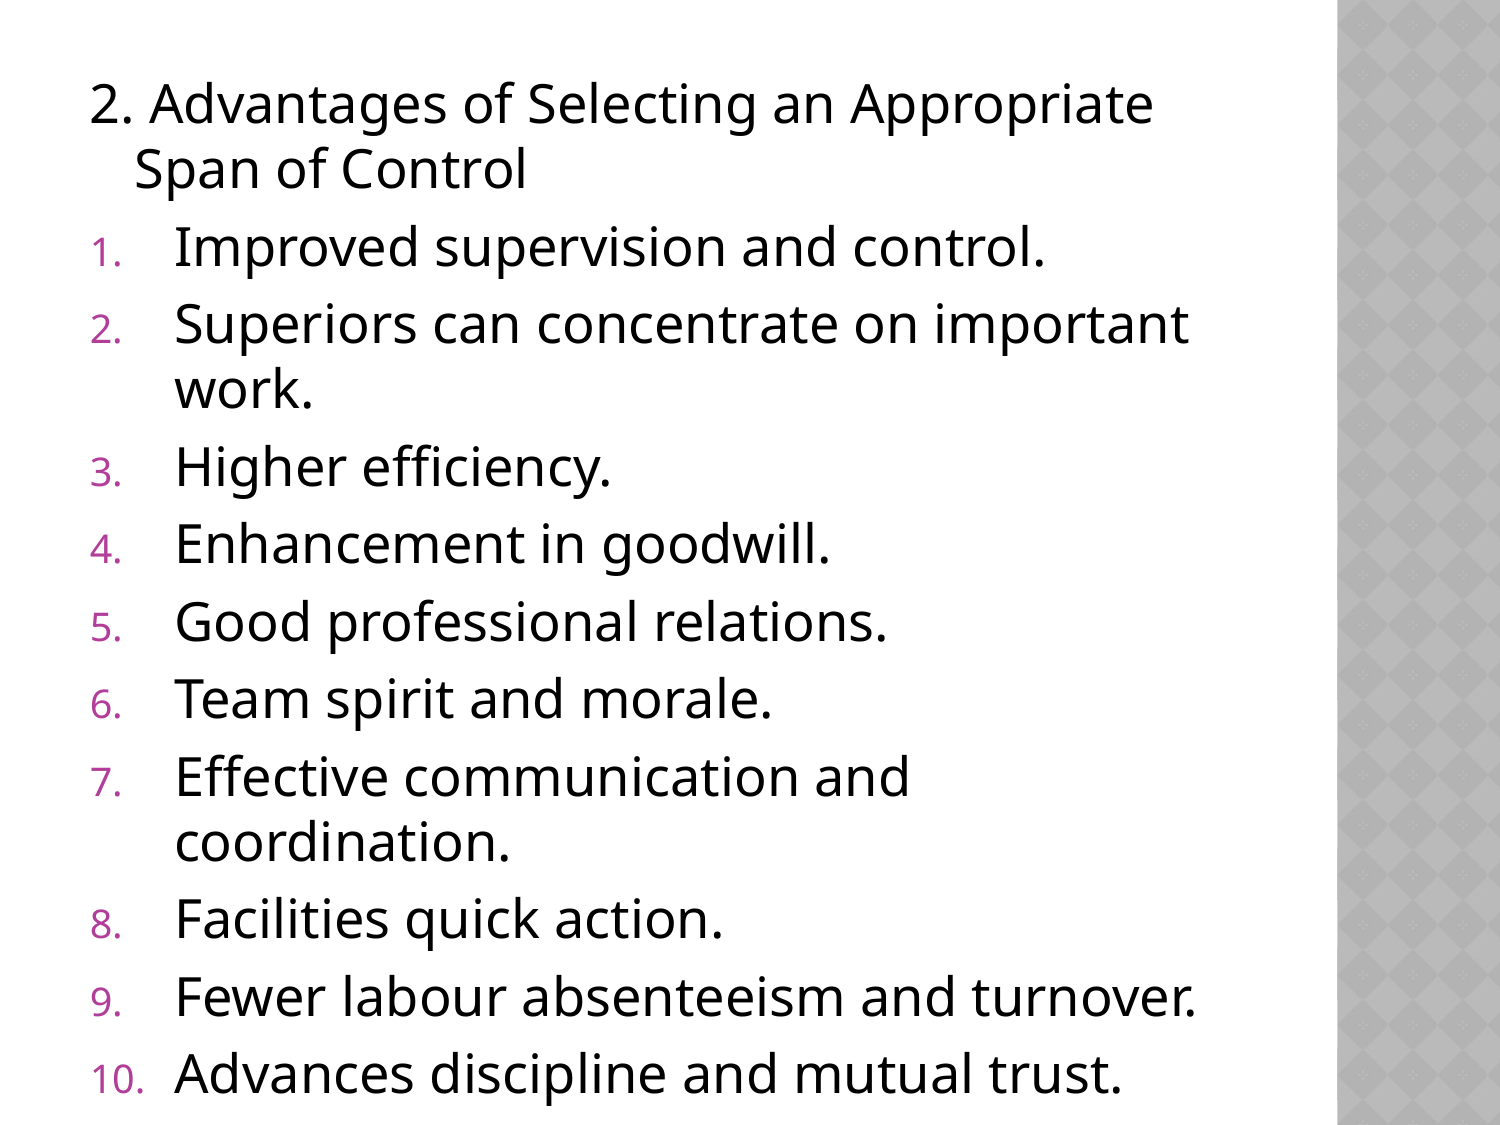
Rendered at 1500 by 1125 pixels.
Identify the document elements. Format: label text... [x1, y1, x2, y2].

list 2. Advantages of Selecting an Appropriate Span of Control Improved supervision and control. Superiors can concentrate on important work. Higher efficiency. Enhancement in goodwill. Good professional relations. Team spirit and morale. Effective communication and coordination. Facilities quick action. Fewer labour absenteeism and turnover. Advances discipline and mutual trust. [75, 62, 1263, 1059]
